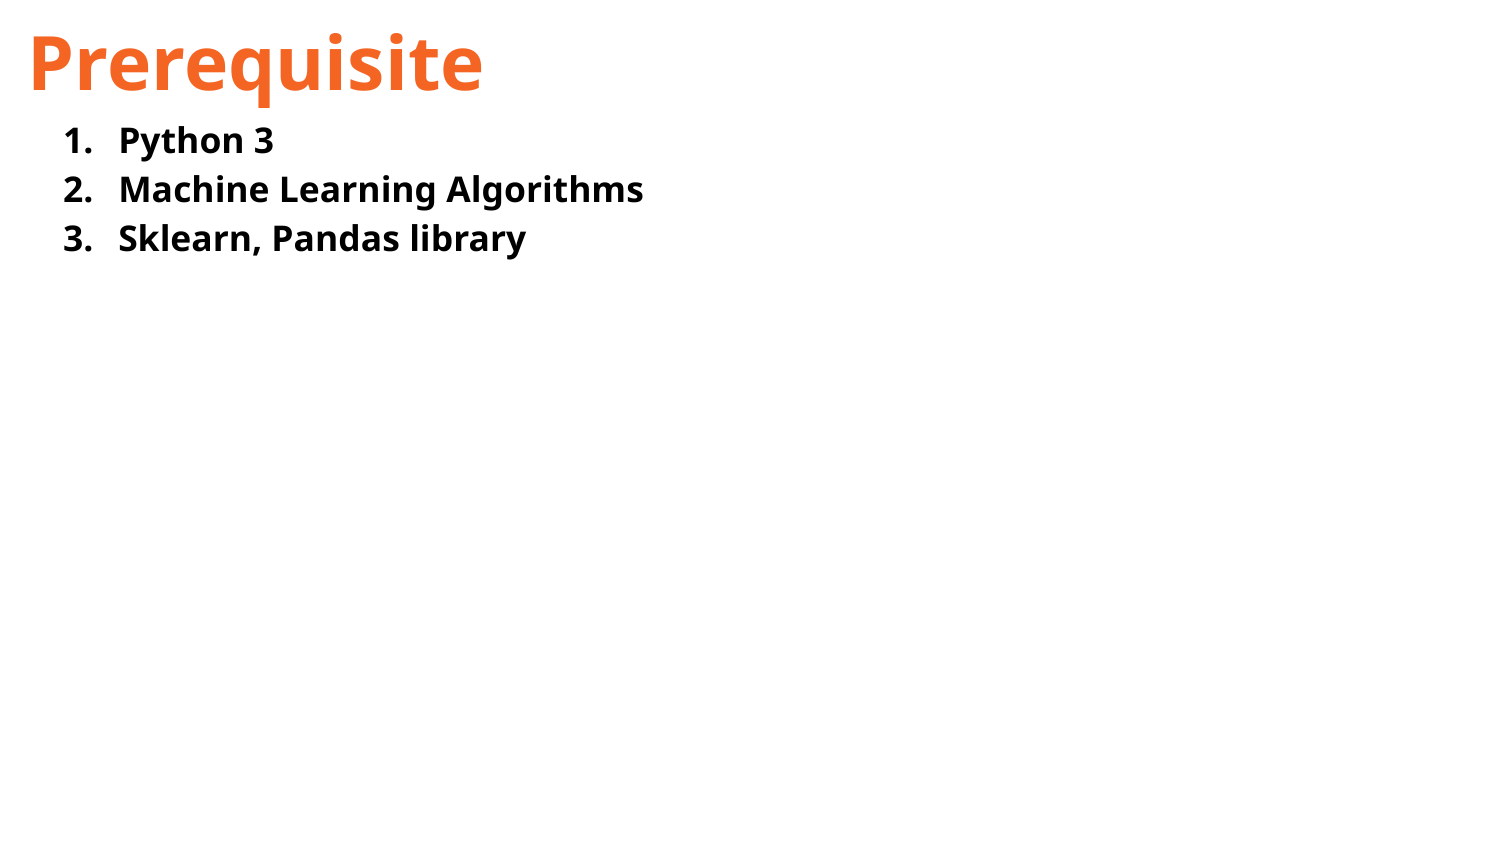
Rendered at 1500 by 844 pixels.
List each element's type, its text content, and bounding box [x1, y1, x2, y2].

title Python 3 Machine Learning Algorithms Sklearn, Pandas library [28, 96, 1470, 820]
title Prerequisite [12, 0, 1454, 97]
